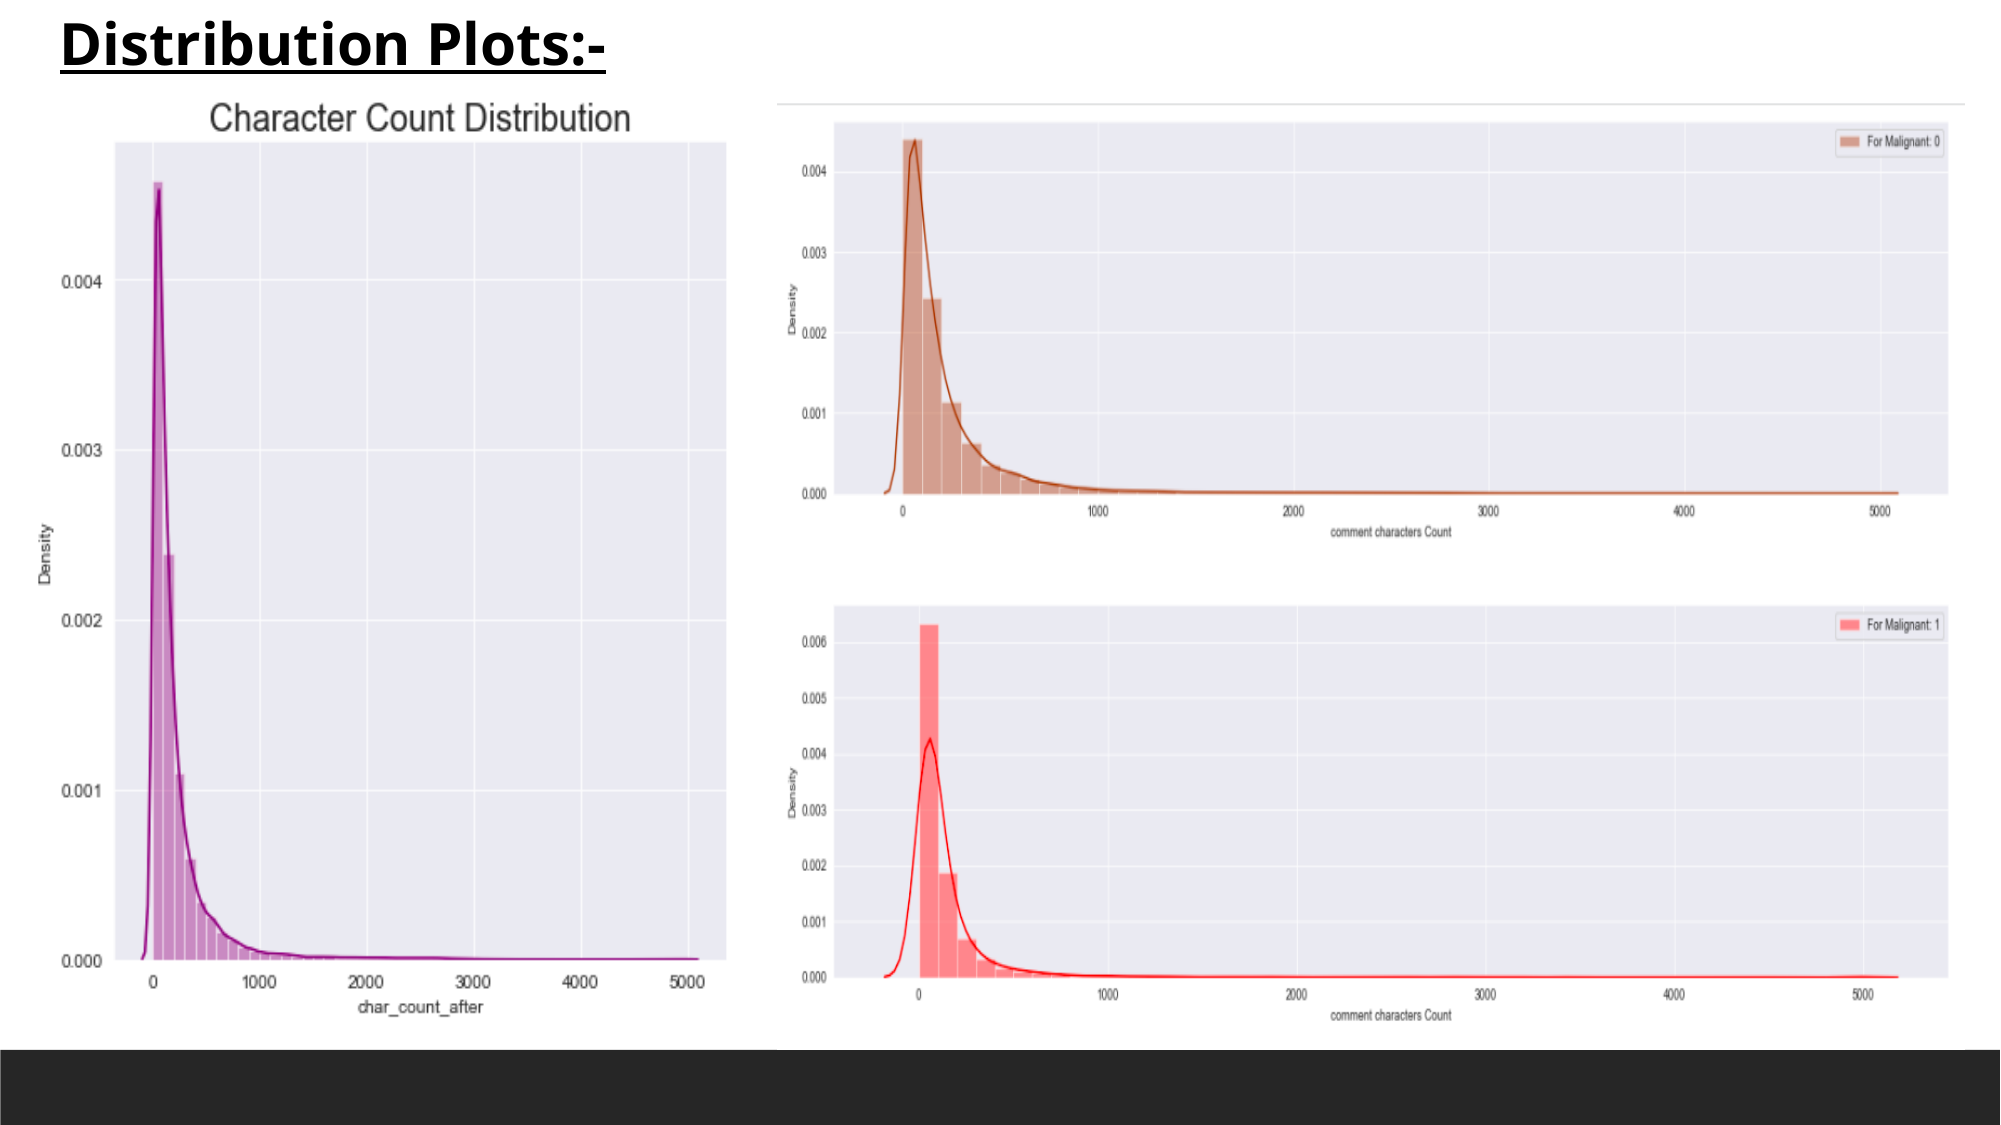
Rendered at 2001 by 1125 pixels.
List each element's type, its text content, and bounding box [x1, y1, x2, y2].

text_box Distribution Plots:- [44, 0, 1098, 85]
picture [777, 101, 1966, 1051]
picture [37, 91, 740, 1038]
